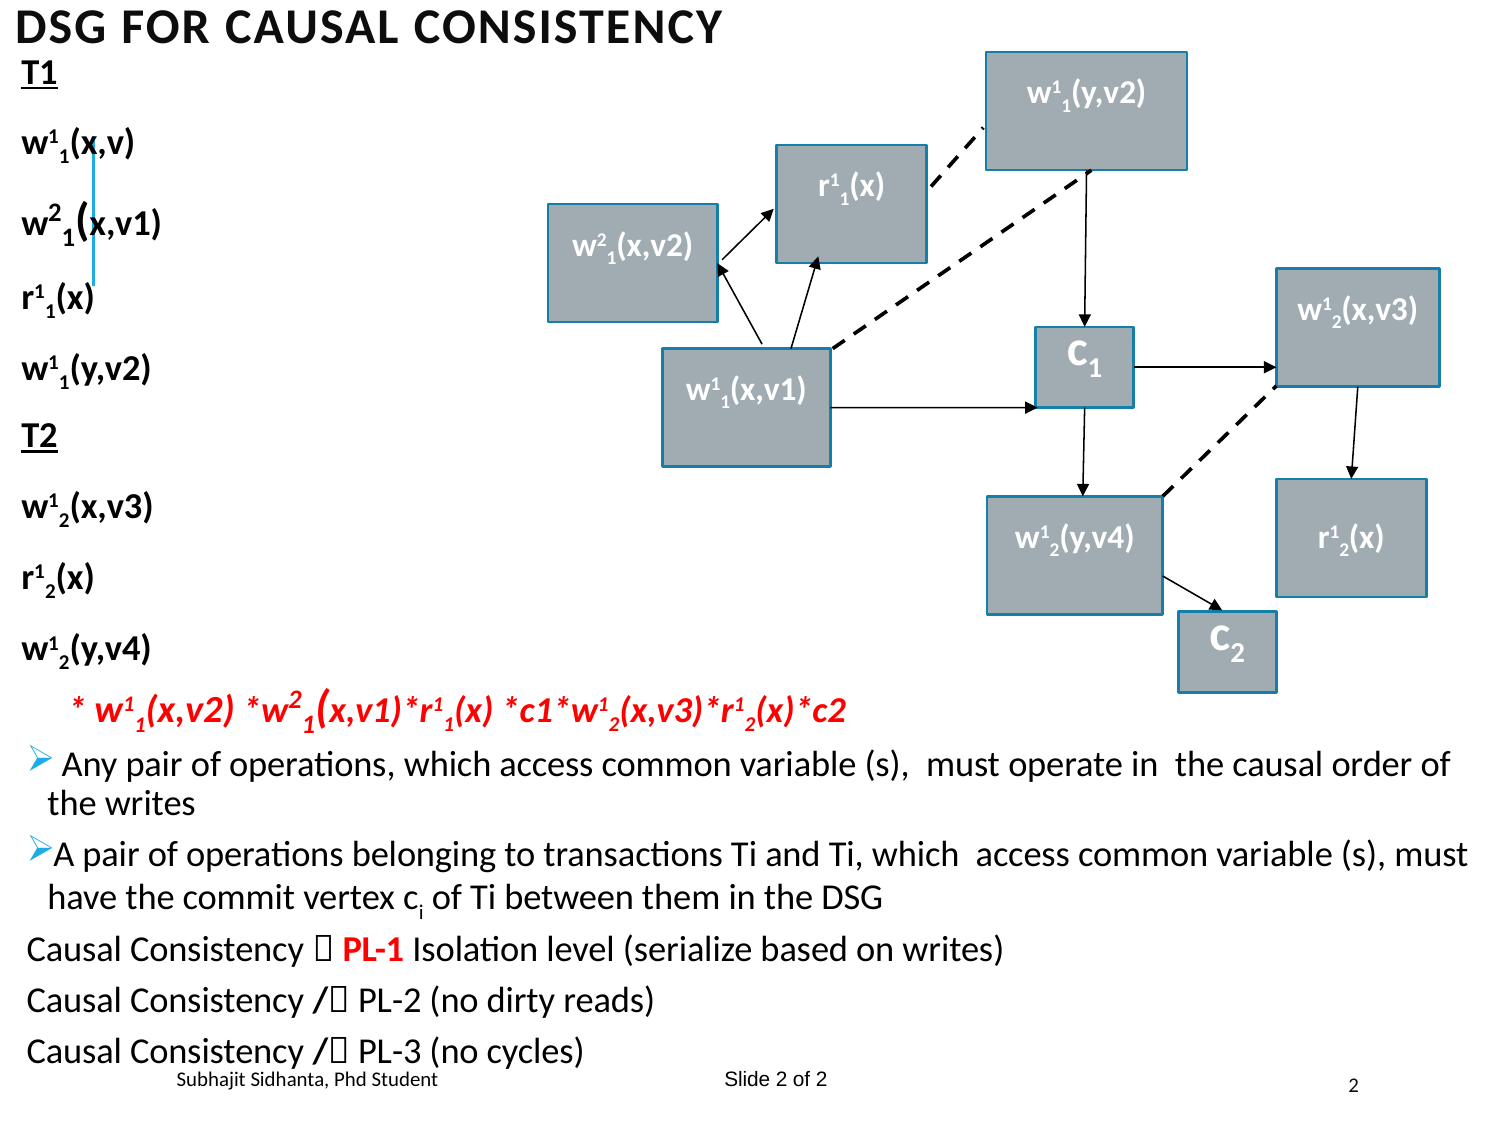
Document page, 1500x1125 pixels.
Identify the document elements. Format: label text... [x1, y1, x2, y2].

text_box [1351, 386, 1359, 480]
text_box T1 w11(x,v) w21(x,v1) r11(x) w11(y,v2) T2 w12(x,v3) r12(x) w12(y,v4) * w11(x,v2) *w21(x,v1)*r11(x) *c1*w12(x,v3)*r12(x)*c2 Any pair of operations, which access common variable (s), must operate in the causal order of the writes A pair of operations belonging to transactions Ti and Ti, which access common variable (s), must have the commit vertex ci of Ti between them in the DSG Causal Consistency  PL-1 Isolation level (serialize based on writes) Causal Consistency / PL-2 (no dirty reads) Causal Consistency / PL-3 (no cycles) [0, 45, 1489, 1125]
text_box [717, 262, 763, 345]
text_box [1162, 385, 1277, 497]
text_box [930, 127, 984, 187]
text_box w12(x,v3) [1275, 267, 1441, 388]
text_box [832, 169, 1092, 349]
text_box c1 [1034, 326, 1135, 409]
text_box r12(x) [1275, 478, 1428, 598]
title DSG FOR Causal Consistency [0, 0, 1489, 45]
text_box w11(x,v1) [661, 347, 832, 468]
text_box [790, 256, 819, 349]
text_box w12(y,v4) [986, 495, 1164, 616]
text_box r11(x) [775, 144, 923, 264]
text_box c2 [1177, 610, 1278, 694]
text_box w21(x,v2) [547, 203, 719, 323]
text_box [721, 208, 774, 260]
text_box w11(y,v2) [985, 51, 1188, 171]
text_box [1162, 575, 1223, 611]
